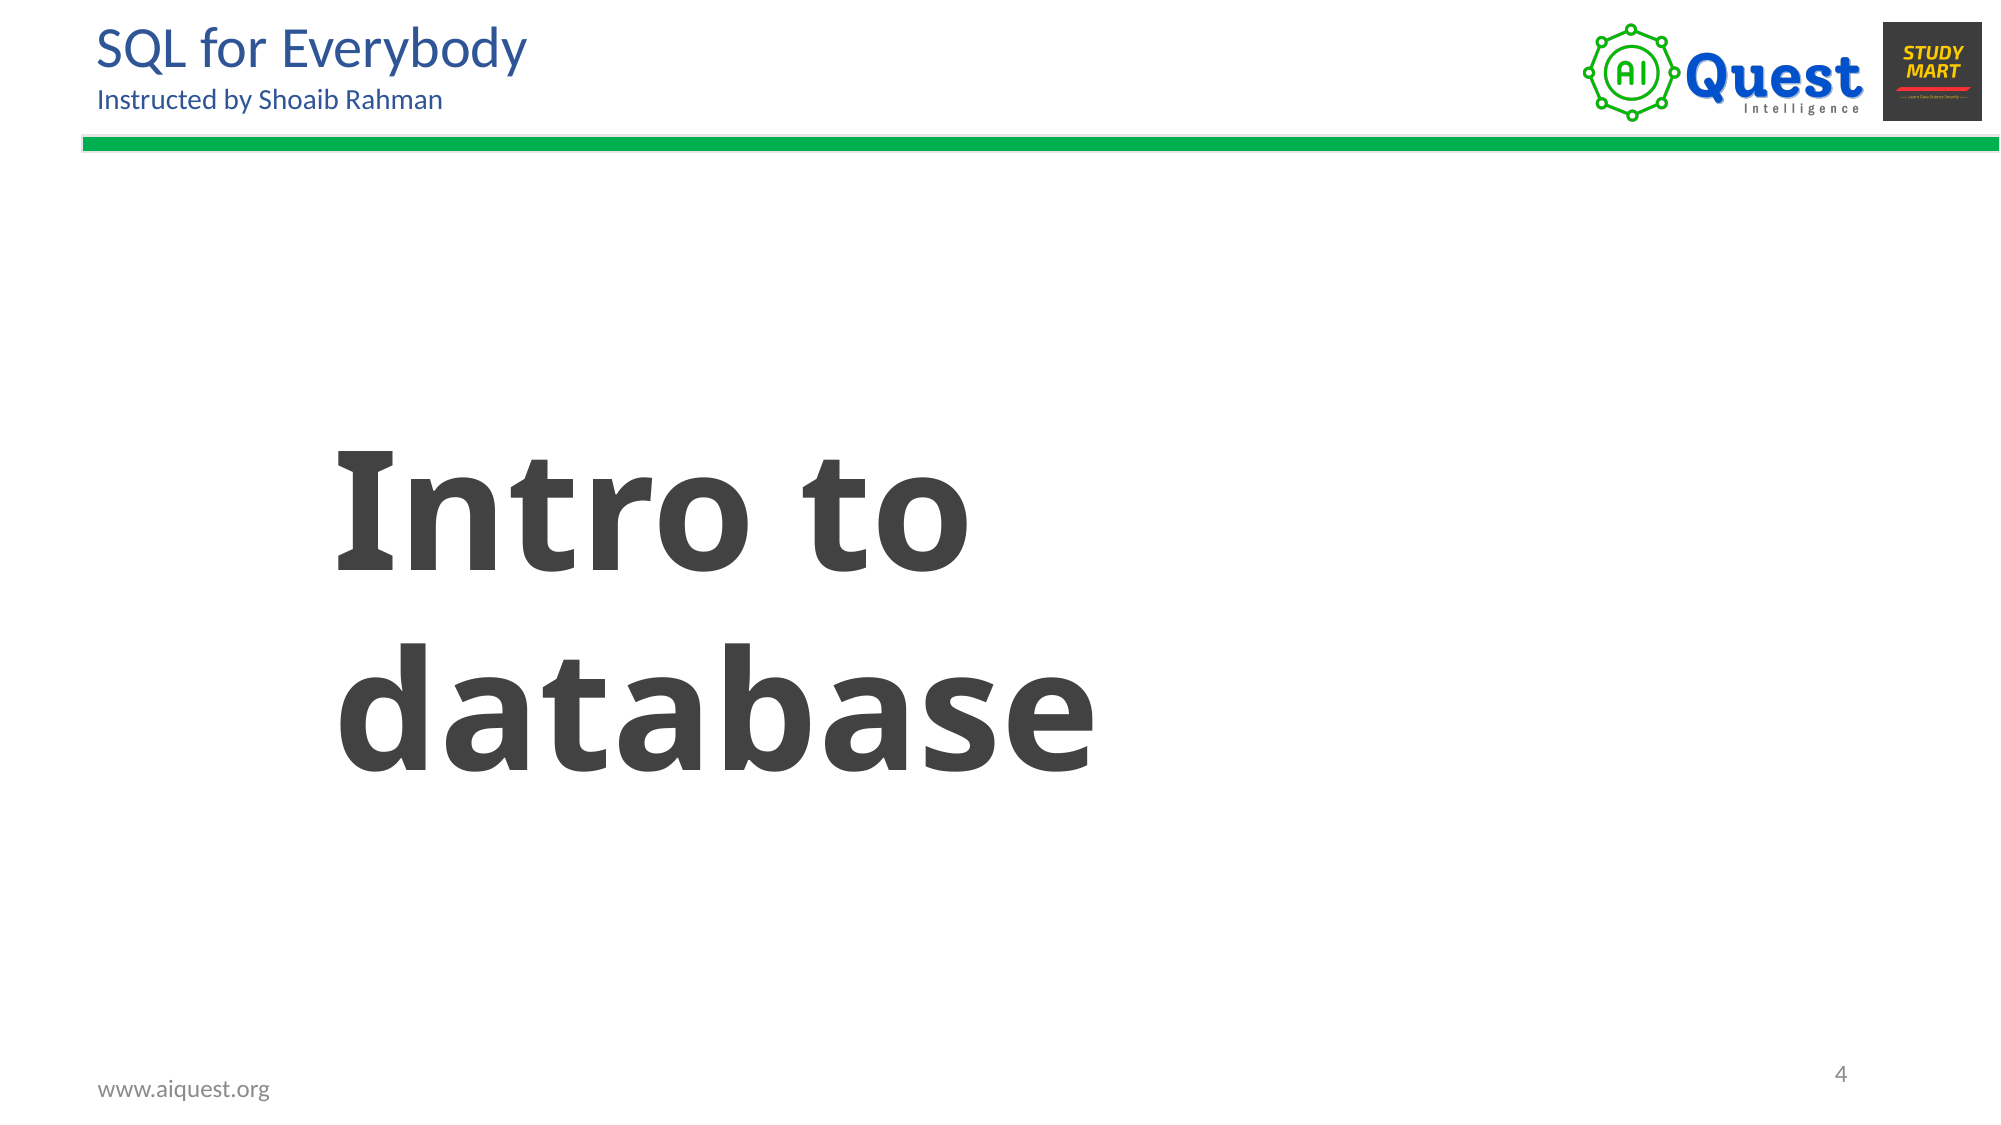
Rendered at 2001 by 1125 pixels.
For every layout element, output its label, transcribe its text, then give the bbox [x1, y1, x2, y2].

picture [1883, 22, 1982, 121]
slide_number 4 [1412, 1042, 1863, 1103]
footer www.aiquest.org [82, 1057, 286, 1117]
text_box Intro to database [318, 396, 1681, 811]
picture [1583, 23, 1866, 122]
text_box [81, 134, 2000, 153]
text_box SQL for Everybody [82, 1, 907, 87]
text_box Instructed by Shoaib Rahman [82, 73, 871, 123]
